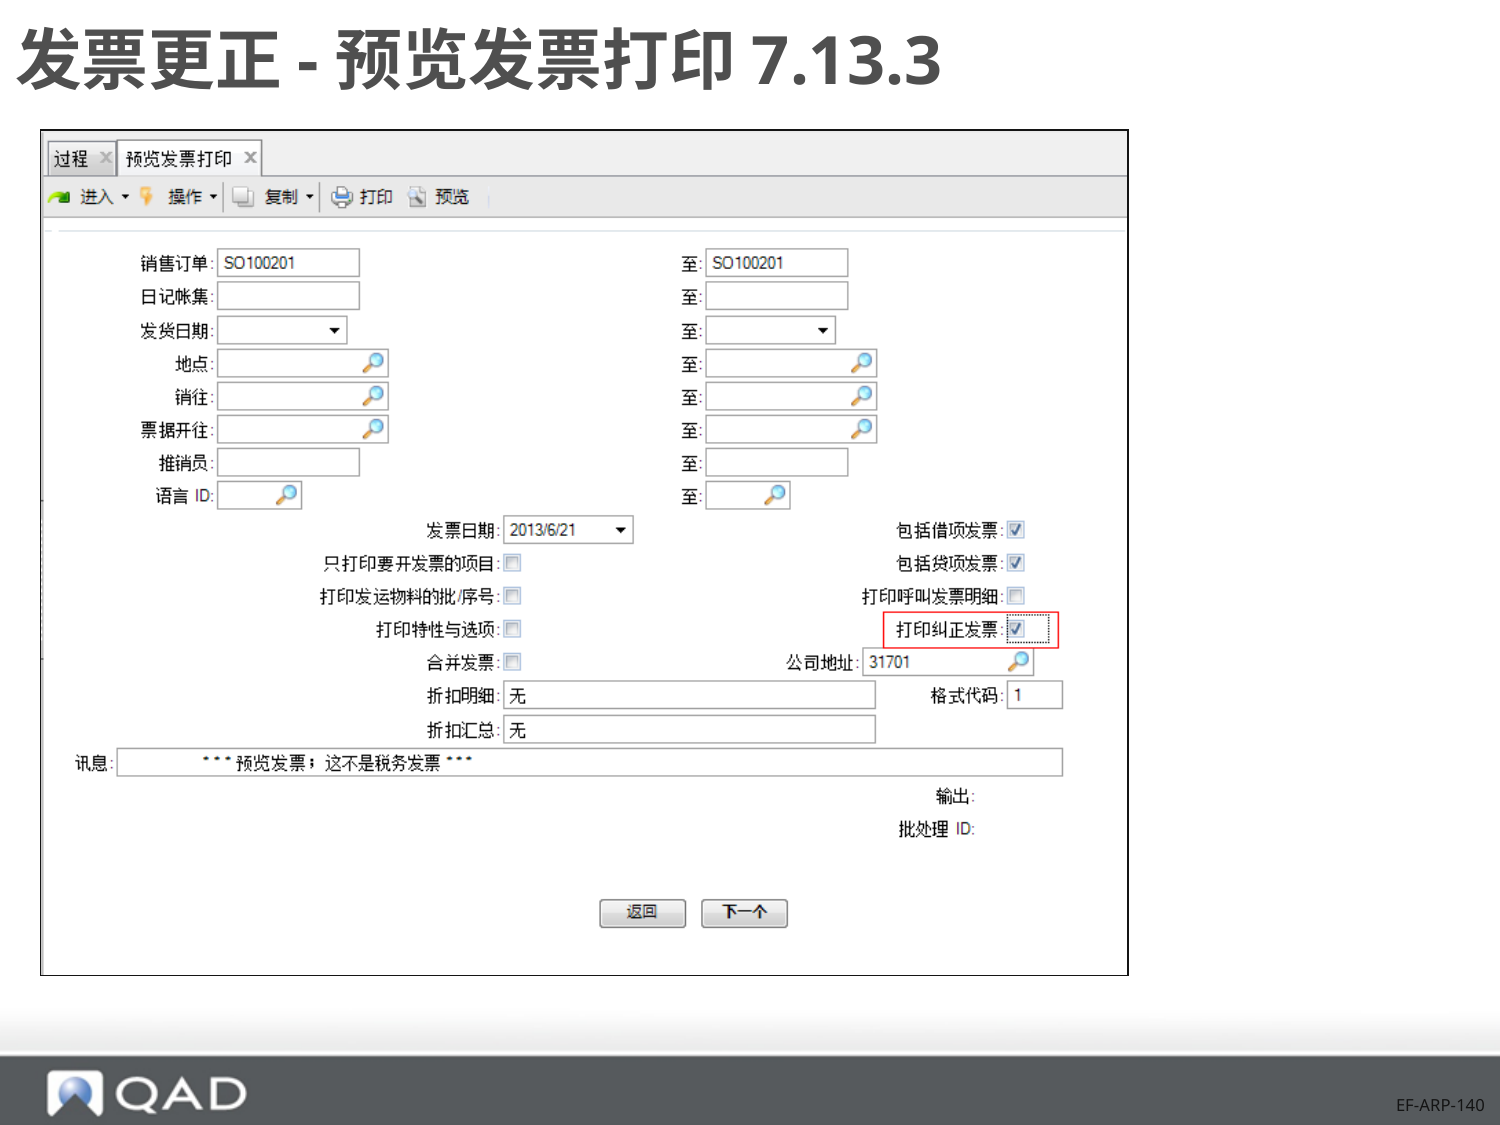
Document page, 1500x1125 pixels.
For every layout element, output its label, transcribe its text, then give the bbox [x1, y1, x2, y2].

picture [40, 130, 1128, 975]
picture [0, 987, 1500, 1125]
title 发票更正-预览发票打印7.13.3 [0, 0, 1350, 117]
footer EF-ARP-140 [1350, 1088, 1500, 1125]
